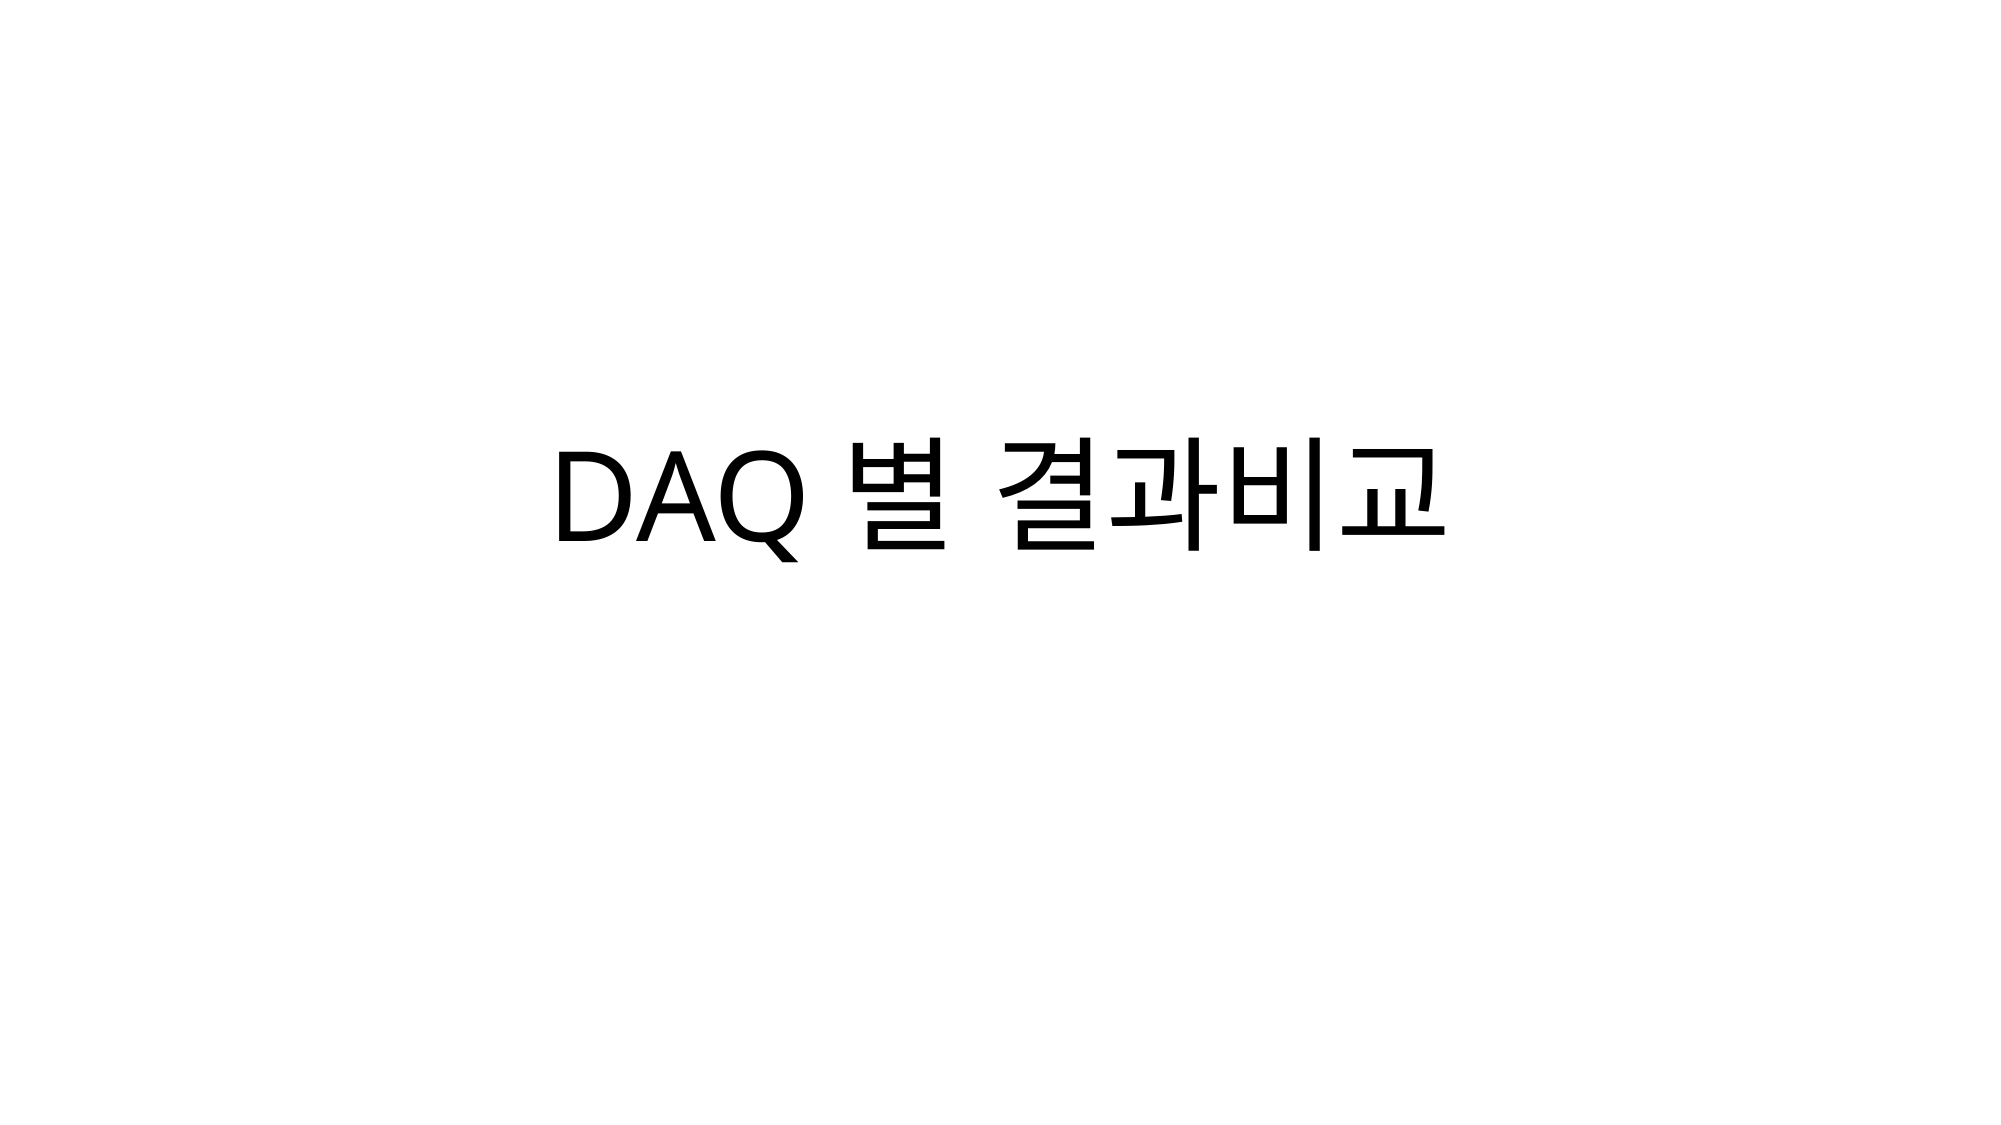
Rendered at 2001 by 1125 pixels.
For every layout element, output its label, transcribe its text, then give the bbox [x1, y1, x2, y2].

title DAQ별 결과비교 [249, 184, 1750, 576]
